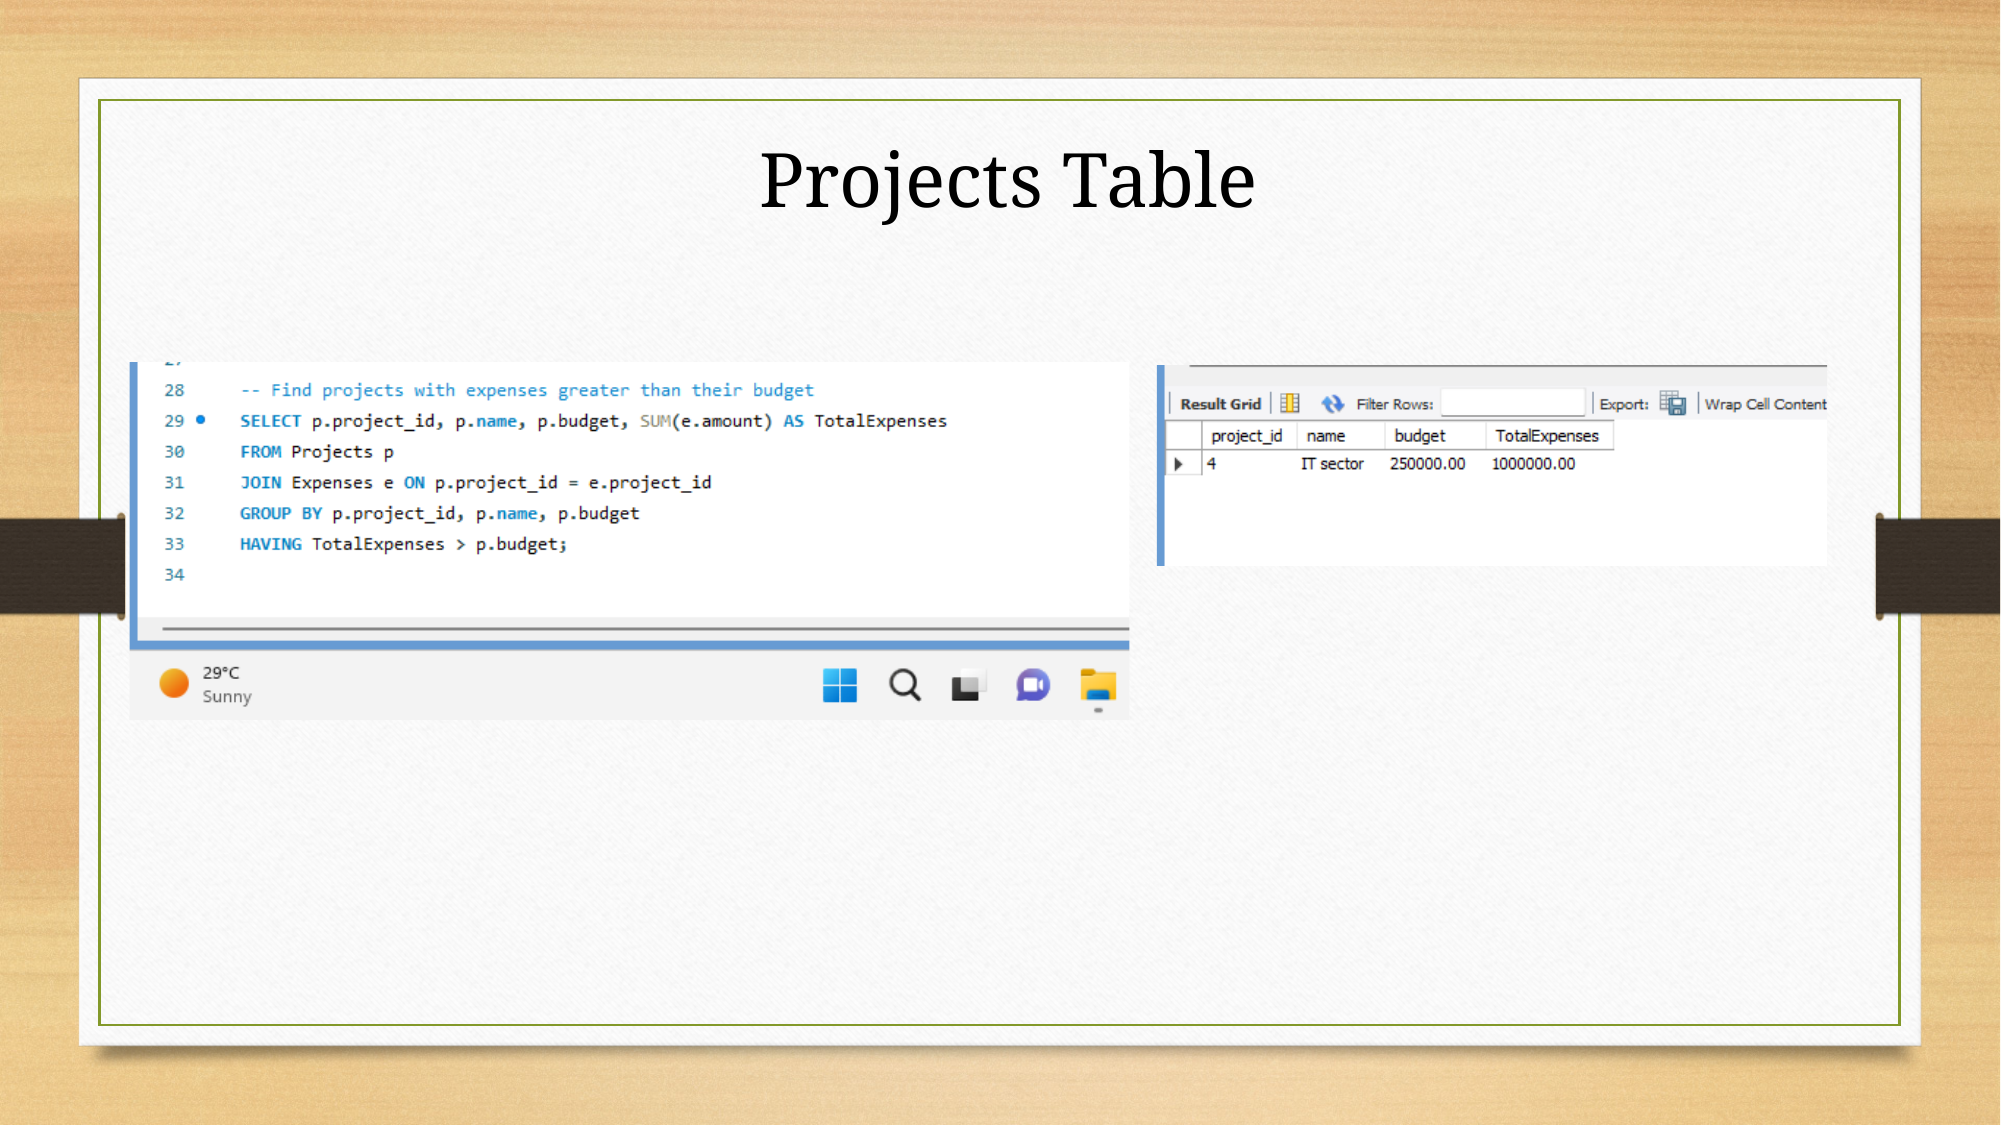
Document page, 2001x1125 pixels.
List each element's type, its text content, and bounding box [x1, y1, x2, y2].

text_box Projects Table [210, 124, 1827, 230]
picture [0, 0, 2001, 1125]
